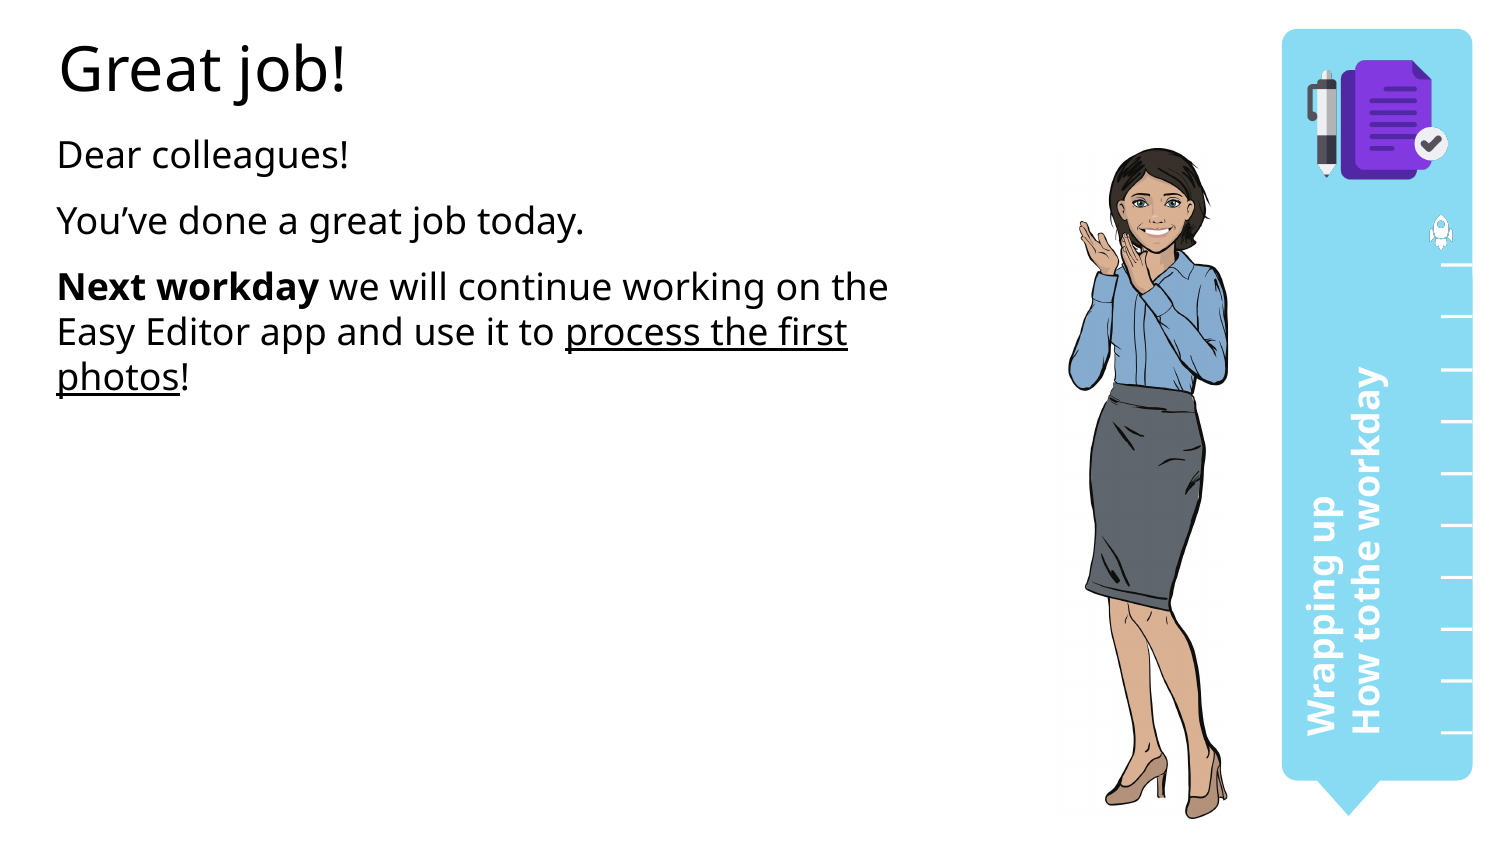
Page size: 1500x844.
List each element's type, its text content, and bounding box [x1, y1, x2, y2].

picture [1055, 148, 1229, 820]
text_box Dear colleagues! You’ve done a great job today. Next workday we will continue working on the Easy Editor app and use it to process the first photos! [41, 116, 980, 579]
text_box Great job! [59, 28, 1210, 133]
picture [1281, 28, 1473, 256]
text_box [1281, 217, 1473, 817]
